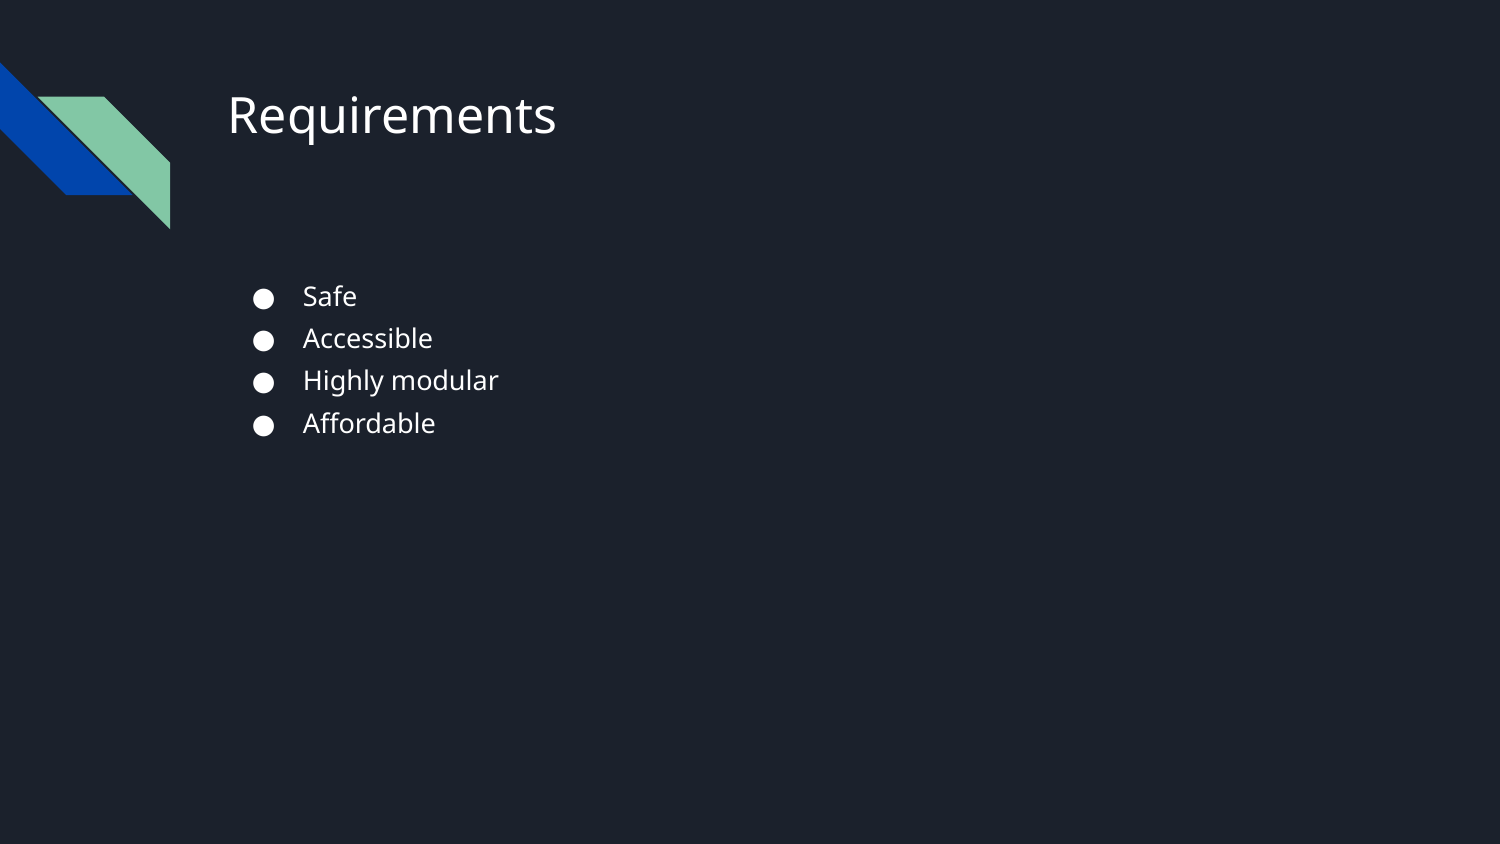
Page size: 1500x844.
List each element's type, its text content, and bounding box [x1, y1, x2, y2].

title Requirements [212, 64, 1368, 215]
list Safe Accessible Highly modular Affordable [212, 257, 1368, 735]
